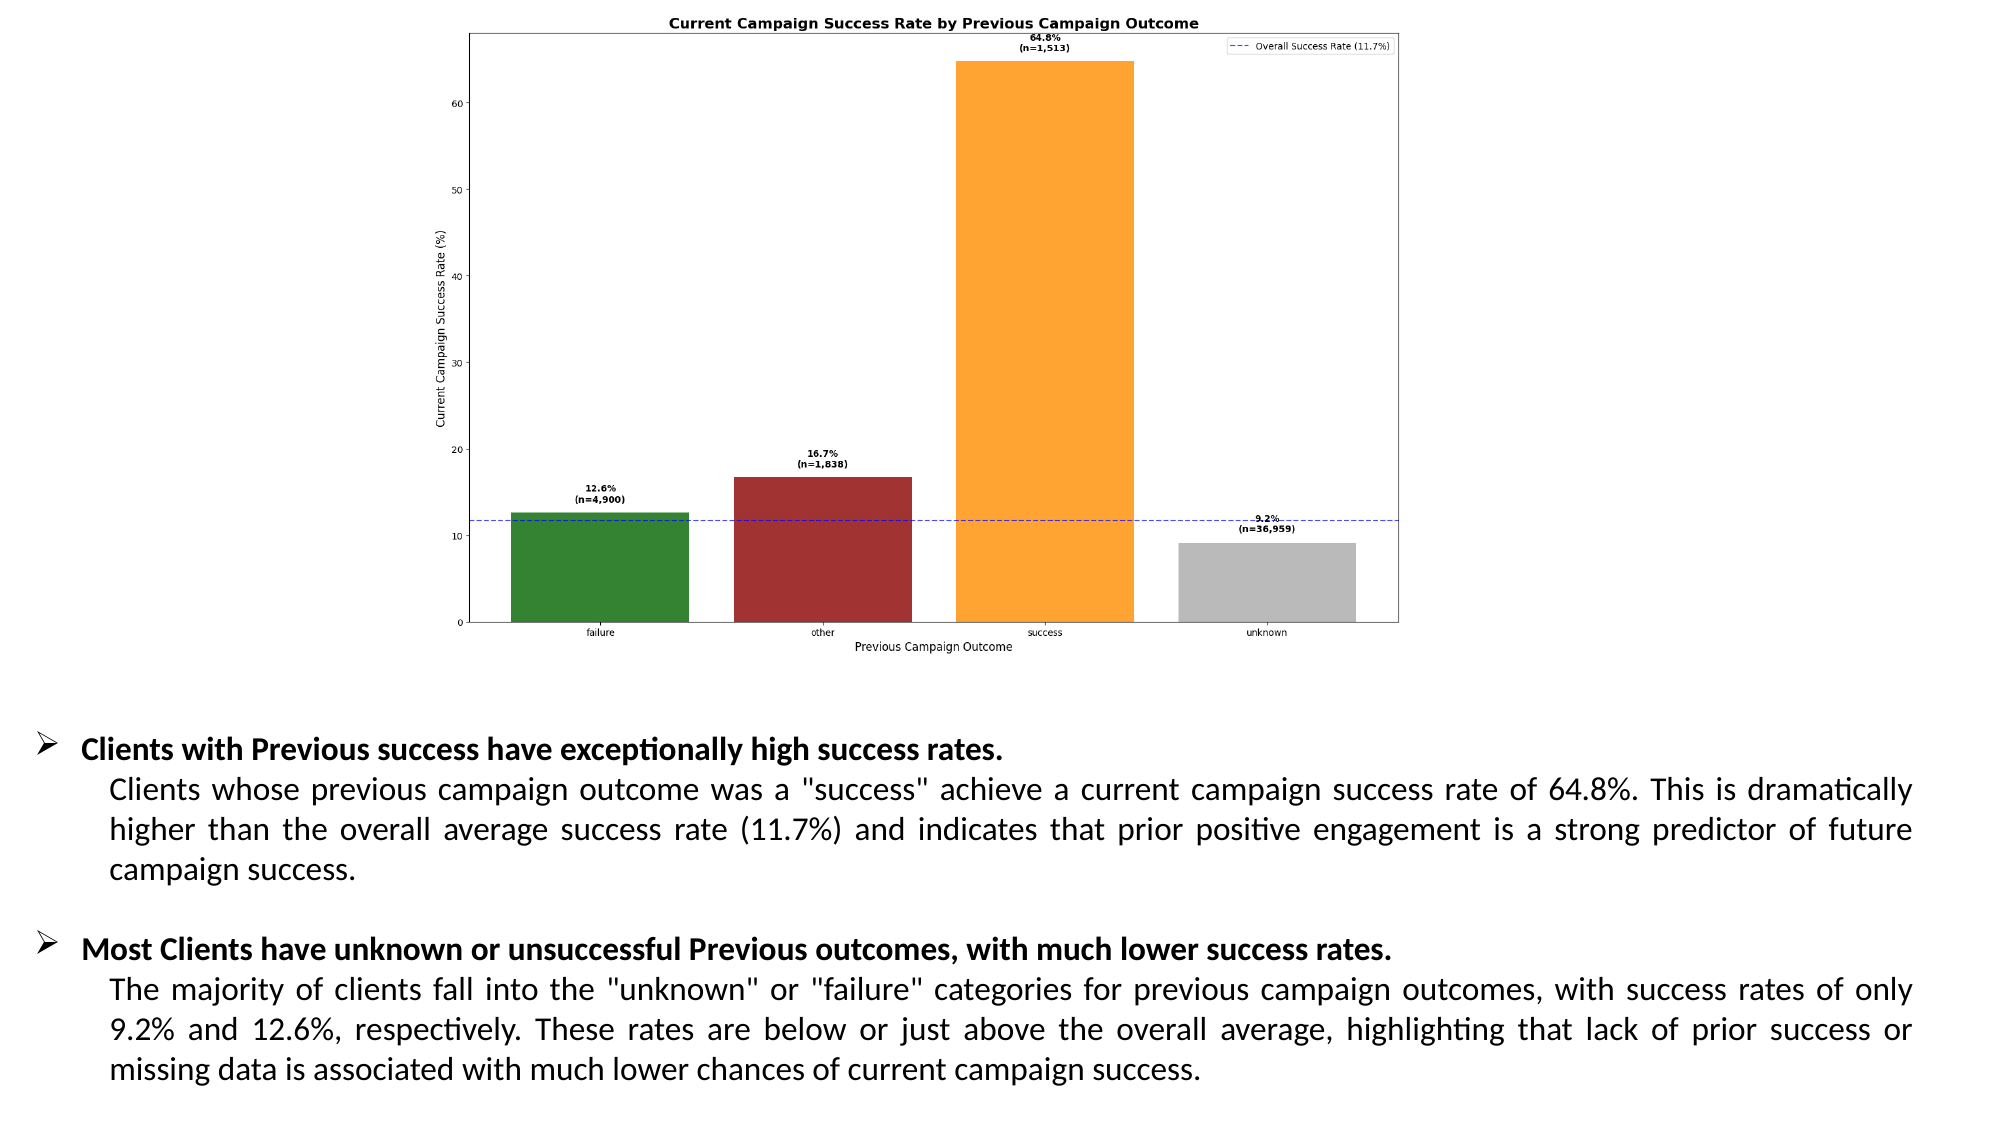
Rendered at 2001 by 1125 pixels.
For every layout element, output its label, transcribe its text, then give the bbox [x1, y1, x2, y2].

picture [429, 11, 1404, 660]
text_box Clients with Previous success have exceptionally high success rates. Clients whose previous campaign outcome was a "success" achieve a current campaign success rate of 64.8%. This is dramatically higher than the overall average success rate (11.7%) and indicates that prior positive engagement is a strong predictor of future campaign success. Most Clients have unknown or unsuccessful Previous outcomes, with much lower success rates. The majority of clients fall into the "unknown" or "failure" categories for previous campaign outcomes, with success rates of only 9.2% and 12.6%, respectively. These rates are below or just above the overall average, highlighting that lack of prior success or missing data is associated with much lower chances of current campaign success. [19, 719, 1931, 1094]
